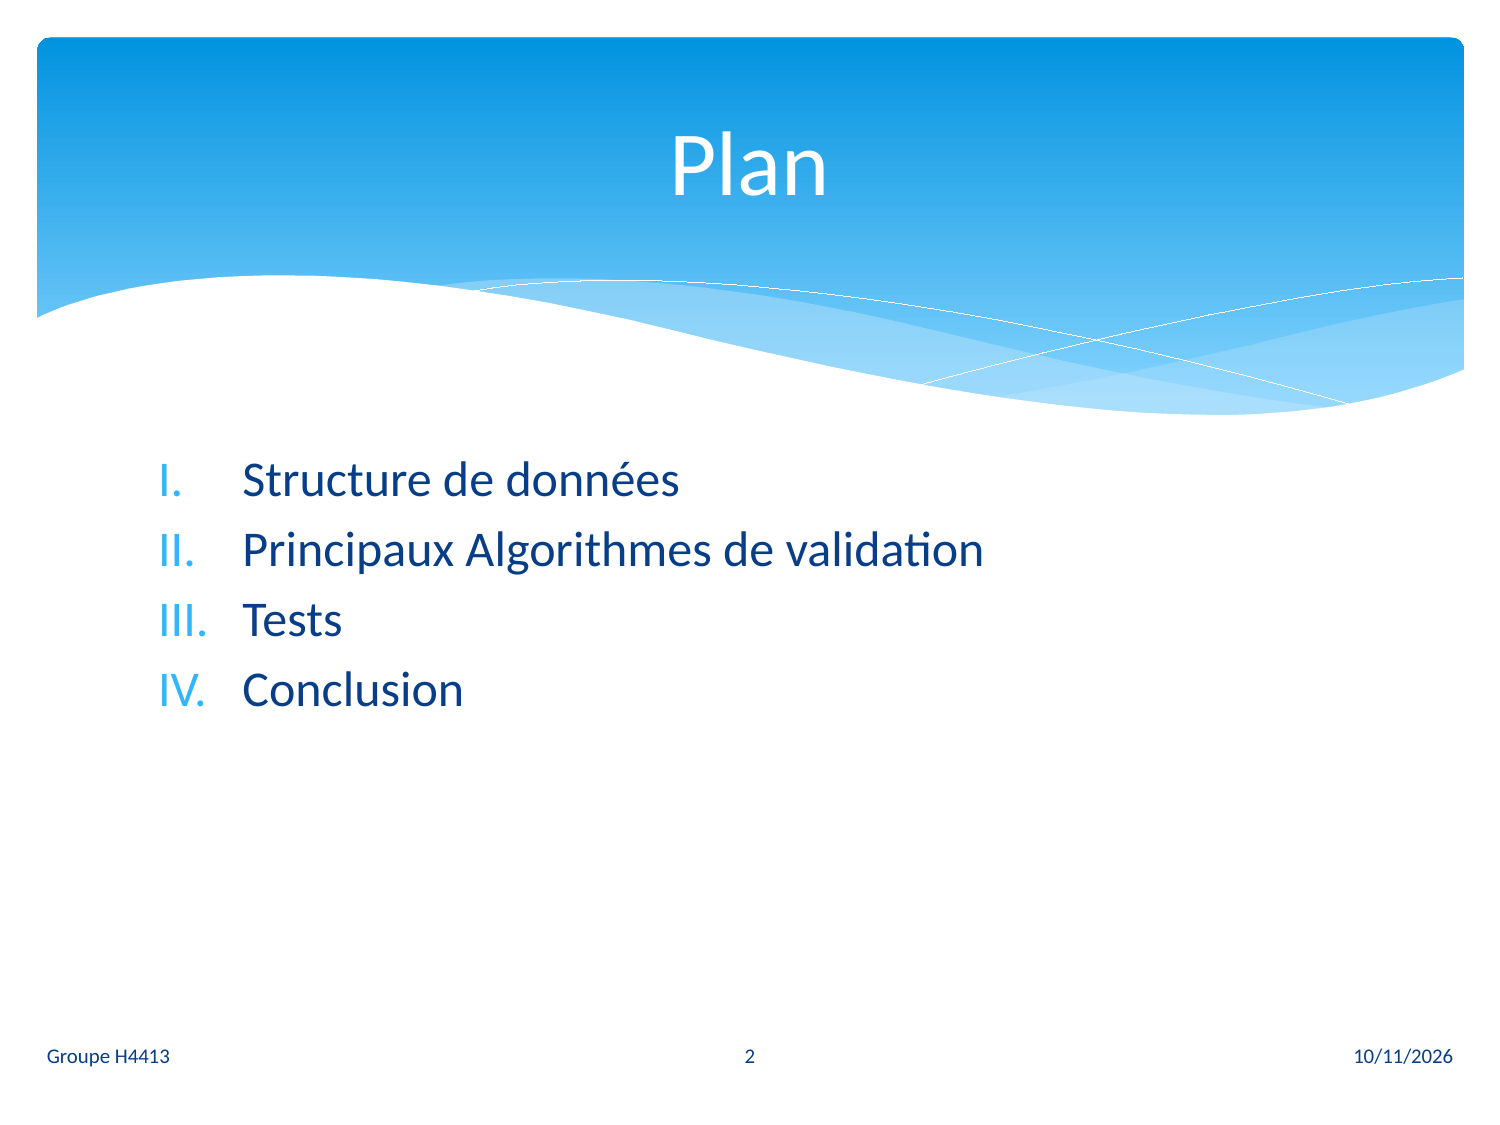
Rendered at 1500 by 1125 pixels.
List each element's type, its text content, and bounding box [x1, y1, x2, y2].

slide_number 2 [654, 1025, 846, 1086]
title Plan [75, 55, 1425, 261]
list Structure de données Principaux Algorithmes de validation Tests Conclusion [143, 438, 1359, 1005]
footer Groupe H4413 [31, 1025, 653, 1086]
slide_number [847, 1025, 1469, 1086]
